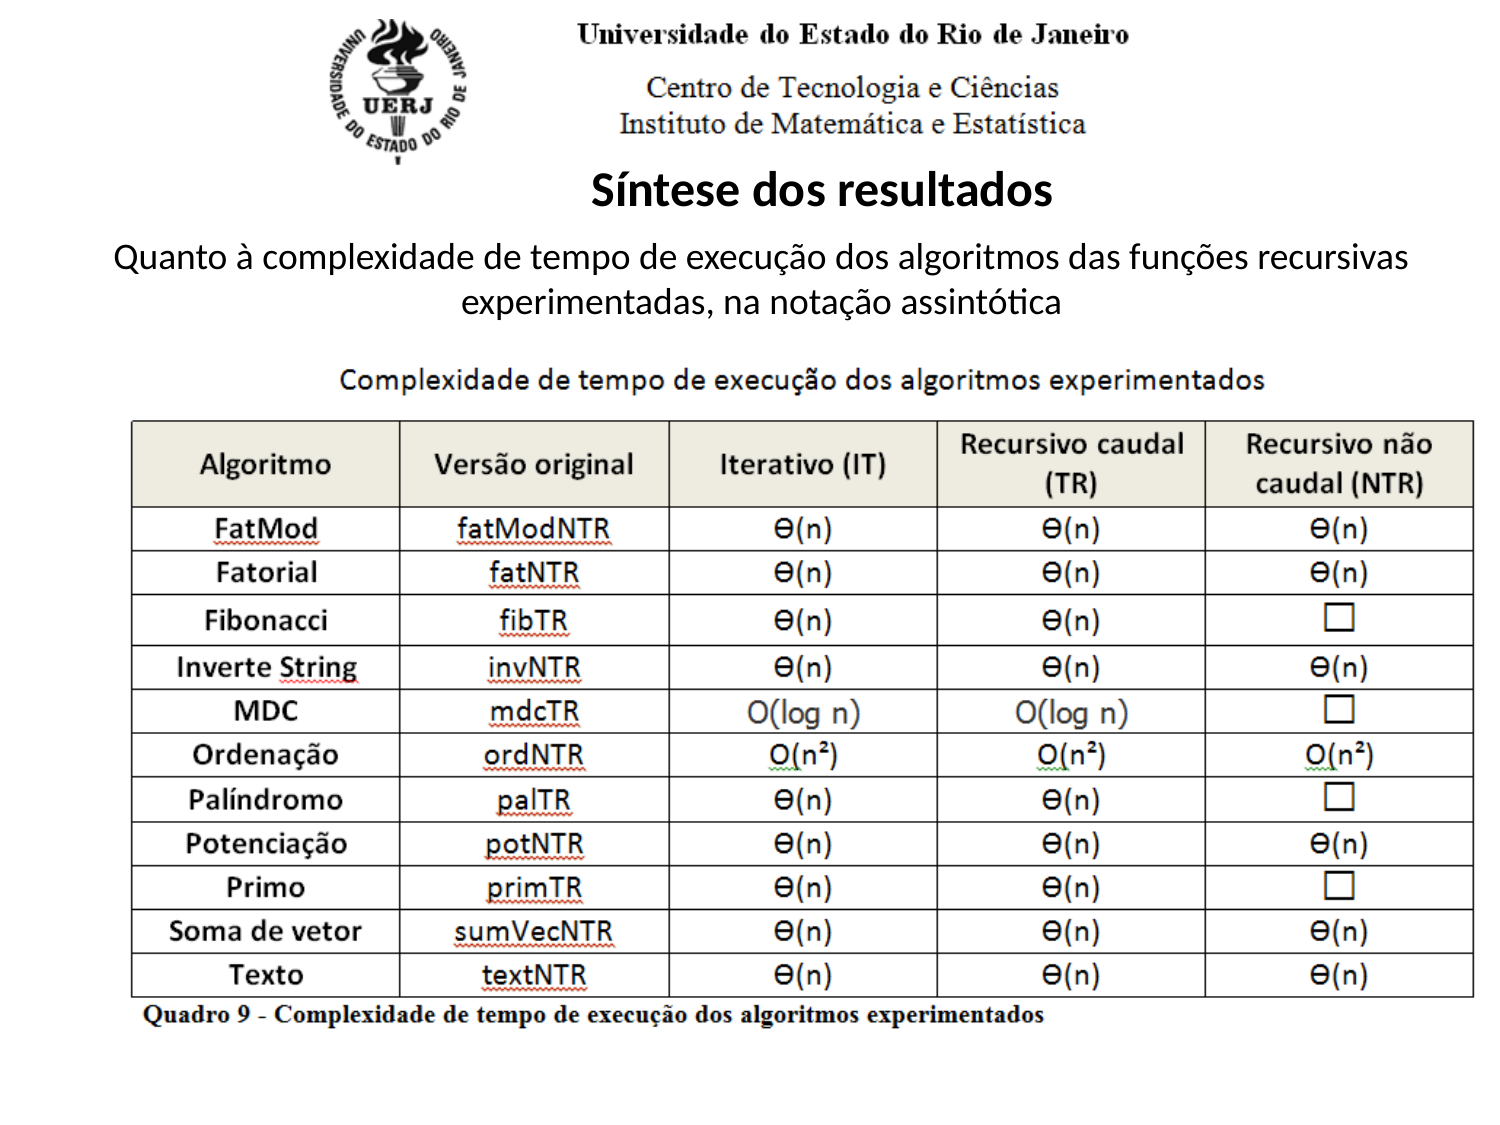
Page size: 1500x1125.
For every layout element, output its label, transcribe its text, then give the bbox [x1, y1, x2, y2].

text_box Síntese dos resultados [135, 149, 1435, 224]
text_box Quanto à complexidade de tempo de execução dos algoritmos das funções recursivas experimentadas, na notação assintótica [41, 224, 1483, 330]
picture [105, 349, 1483, 1030]
picture [324, 18, 1135, 173]
